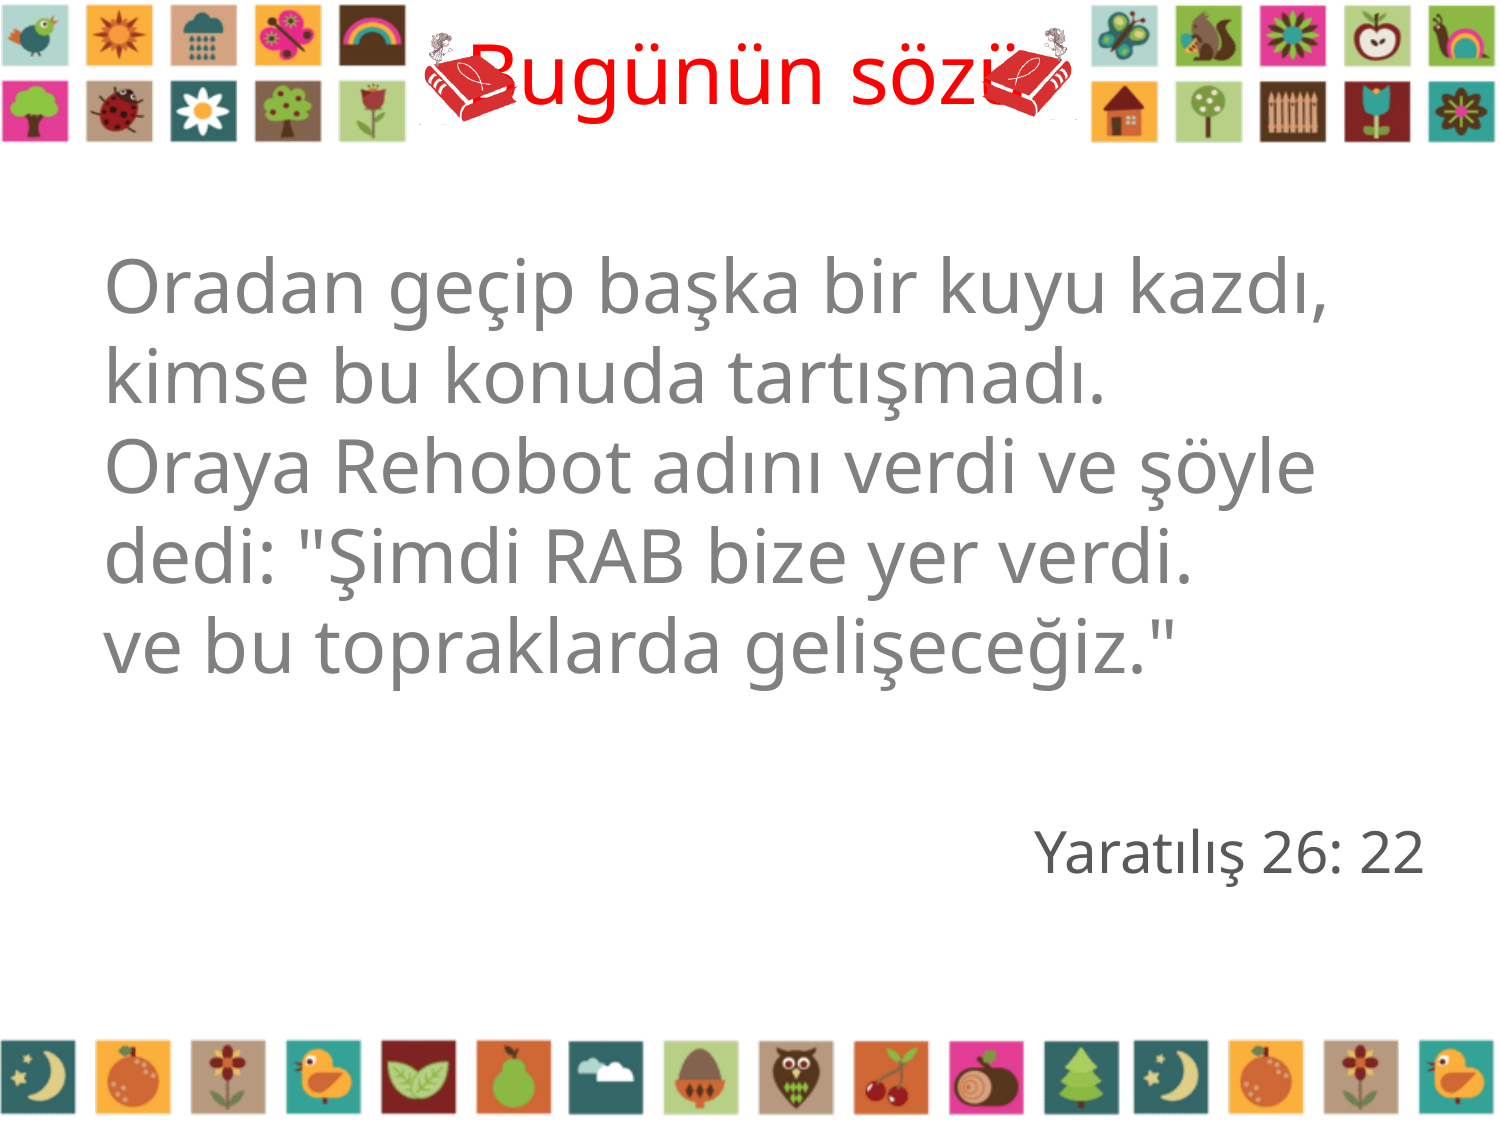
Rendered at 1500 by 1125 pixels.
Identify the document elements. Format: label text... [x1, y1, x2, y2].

text_box Yaratılış 26: 22 [808, 807, 1441, 893]
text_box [0, 1028, 1500, 1118]
picture [0, 3, 550, 150]
text_box Oradan geçip başka bir kuyu kazdı, kimse bu konuda tartışmadı. Oraya Rehobot adını verdi ve şöyle dedi: "Şimdi RAB bize yer verdi. ve bu topraklarda gelişeceğiz." [88, 231, 1436, 697]
picture [950, 3, 1500, 150]
text_box Bugünün sözü [425, 13, 1077, 129]
